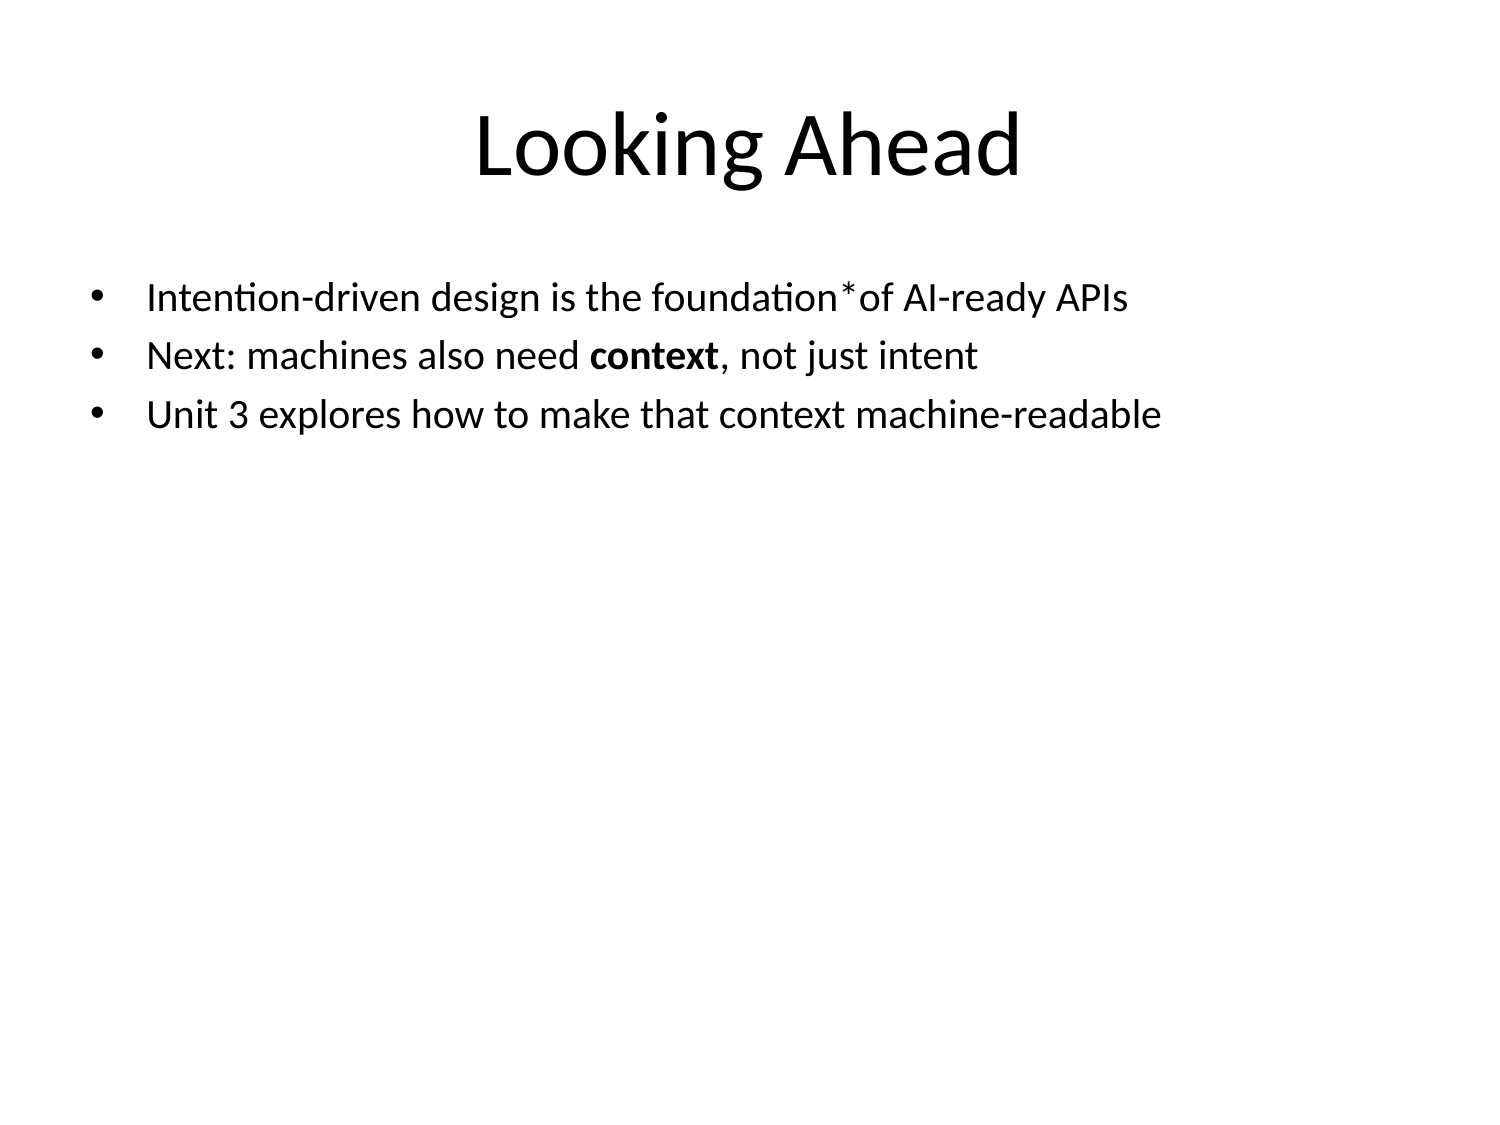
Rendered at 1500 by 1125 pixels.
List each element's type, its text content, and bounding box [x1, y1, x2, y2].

title Looking Ahead [75, 45, 1425, 233]
list Intention-driven design is the foundation*of AI-ready APIs Next: machines also need context, not just intent Unit 3 explores how to make that context machine-readable [75, 262, 1425, 1005]
